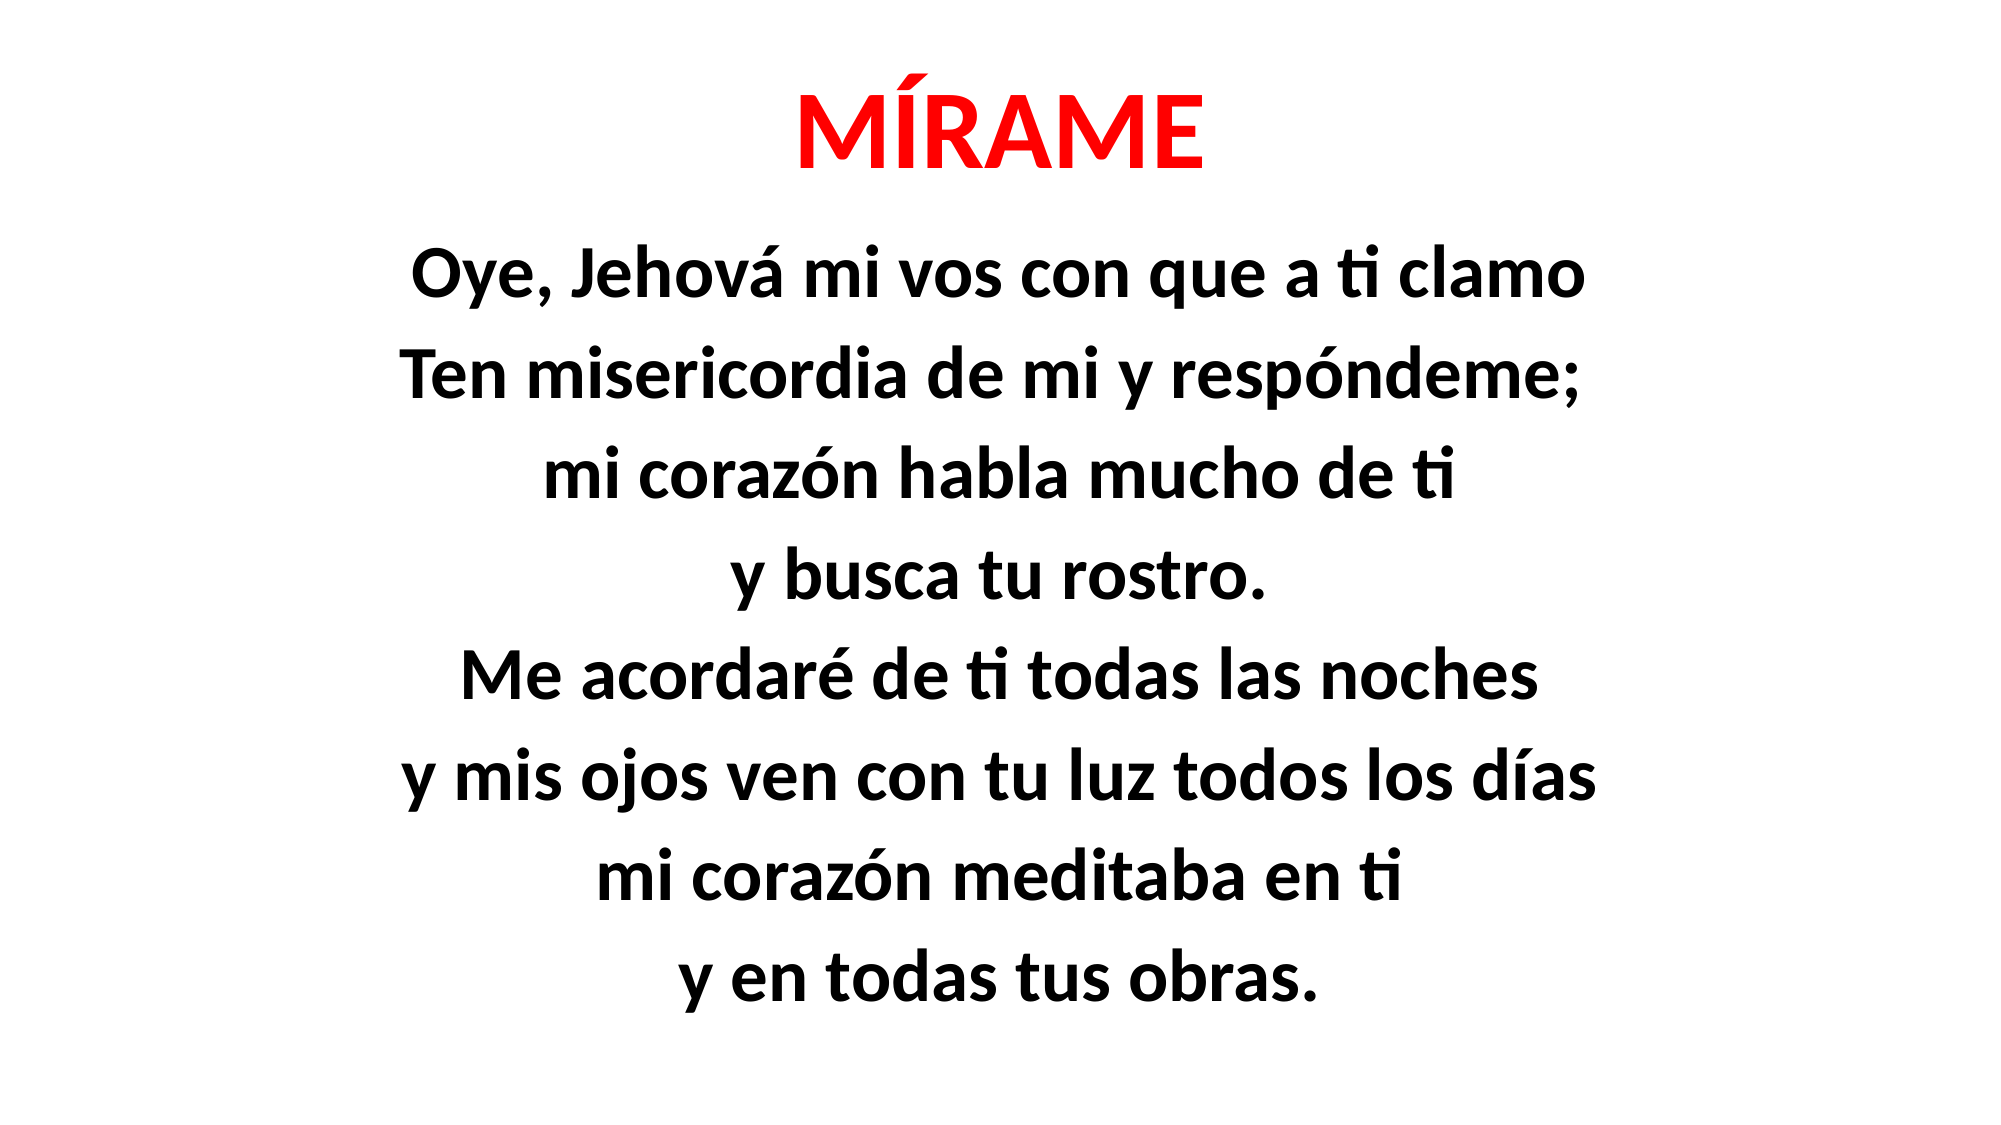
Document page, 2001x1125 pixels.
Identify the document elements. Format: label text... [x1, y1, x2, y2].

text_box MÍRAME [0, 48, 2000, 199]
text_box Oye, Jehová mi vos con que a ti clamo Ten misericordia de mi y respóndeme; mi corazón habla mucho de ti y busca tu rostro. Me acordaré de ti todas las noches y mis ojos ven con tu luz todos los días mi corazón meditaba en ti y en todas tus obras. [0, 240, 2000, 1022]
